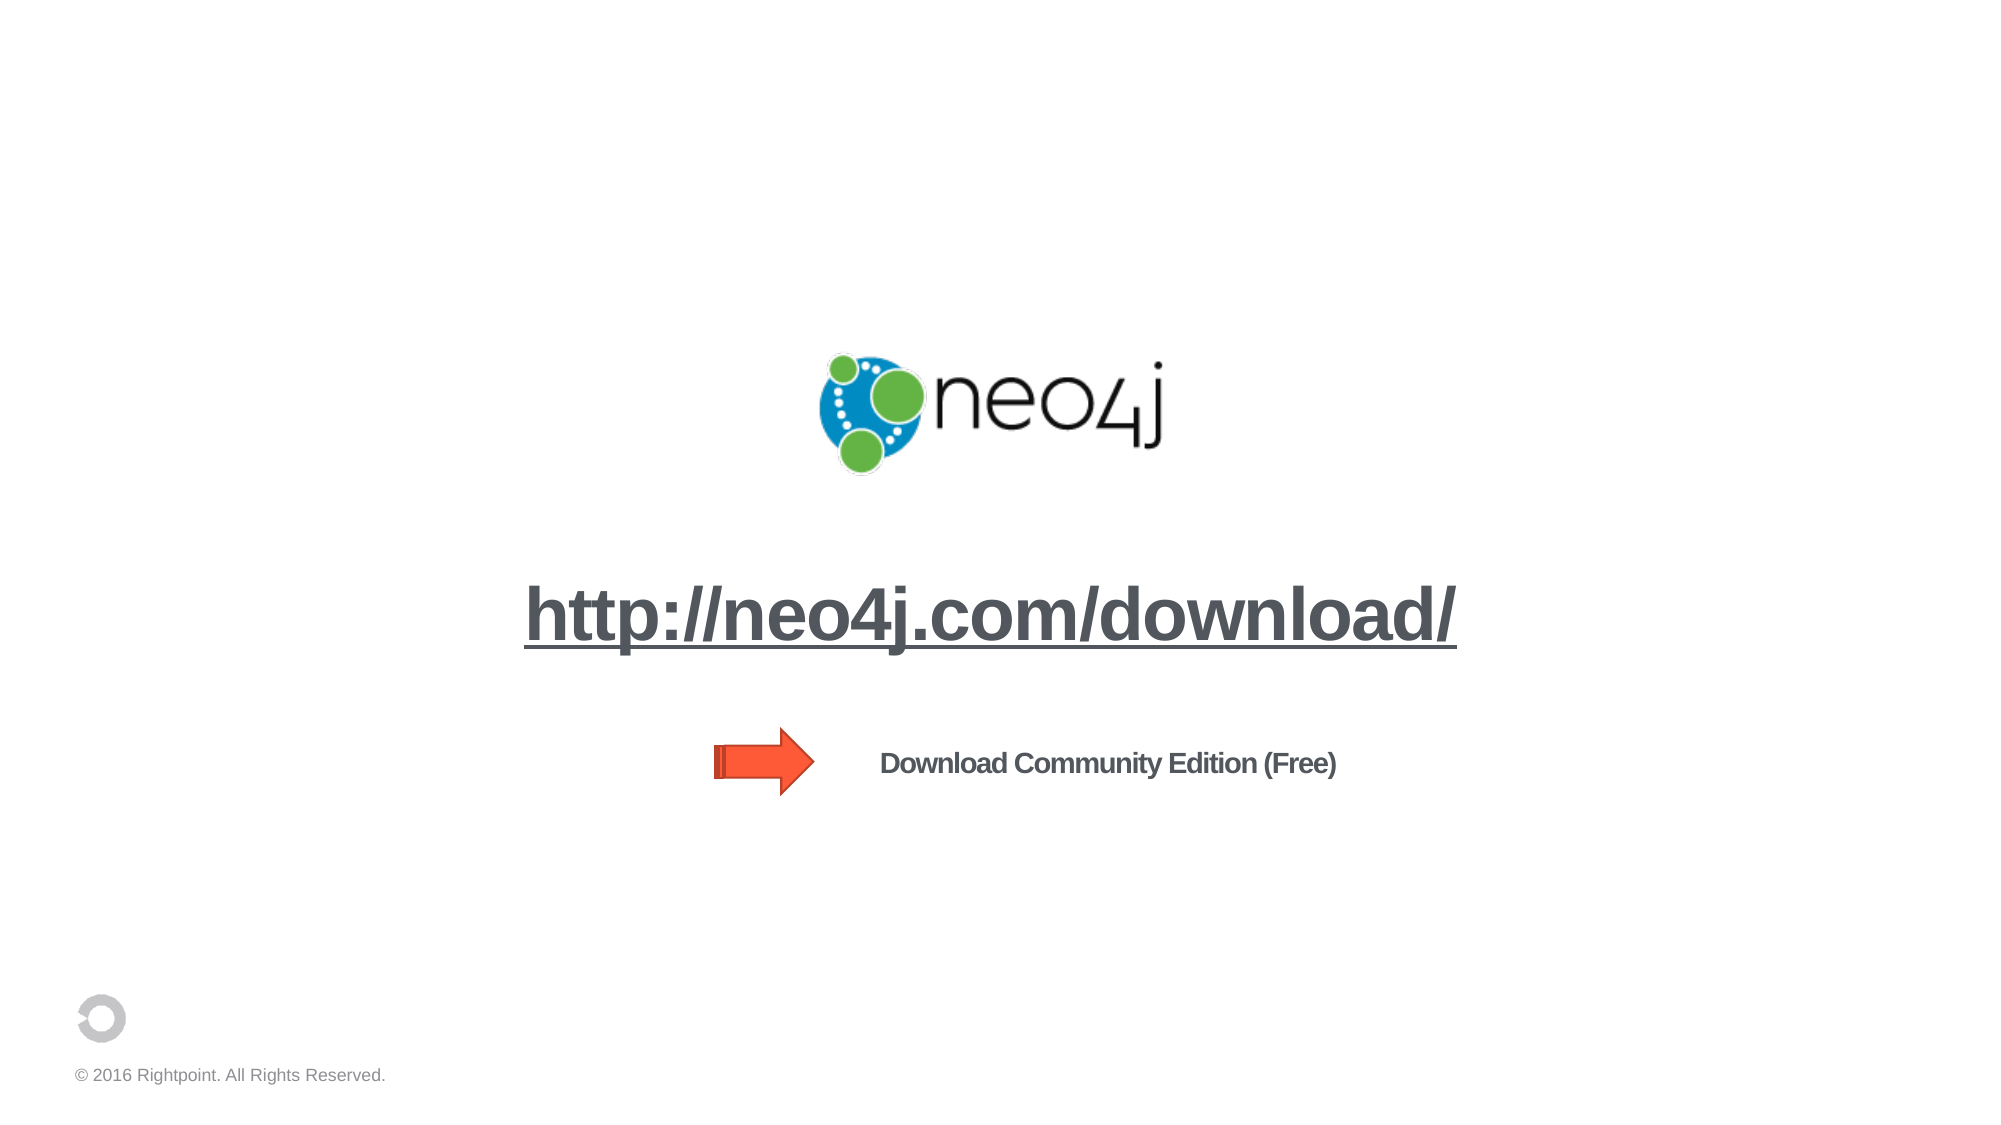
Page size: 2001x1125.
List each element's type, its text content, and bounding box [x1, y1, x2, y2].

text_box [714, 744, 763, 779]
text_box Download Community Edition (Free) [763, 686, 1453, 837]
picture [814, 335, 1167, 493]
title http://neo4j.com/download/ [409, 535, 1572, 686]
